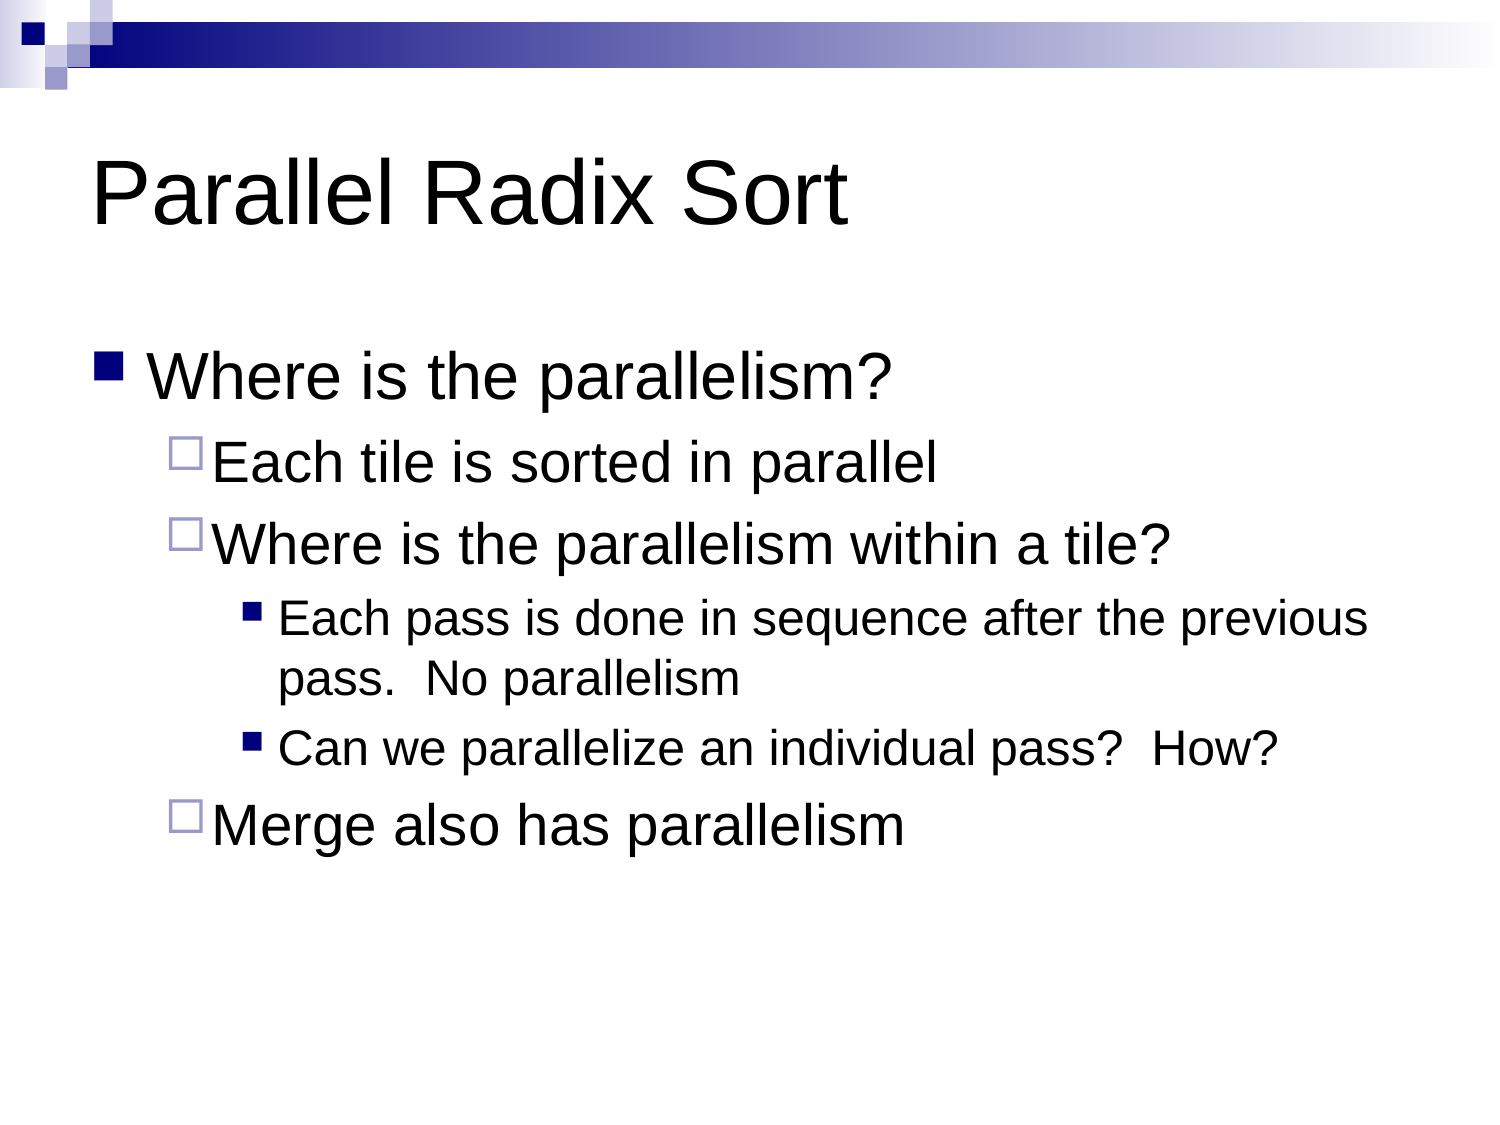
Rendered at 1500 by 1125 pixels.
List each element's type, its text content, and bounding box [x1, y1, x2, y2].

title Parallel Radix Sort [75, 75, 1425, 300]
text_box 5 [778, 22, 783, 67]
text_box 1 [689, 22, 693, 67]
list Where is the parallelism? Each tile is sorted in parallel Where is the parallelism within a tile? Each pass is done in sequence after the previous pass. No parallelism Can we parallelize an individual pass? How? Merge also has parallelism [75, 324, 1425, 963]
